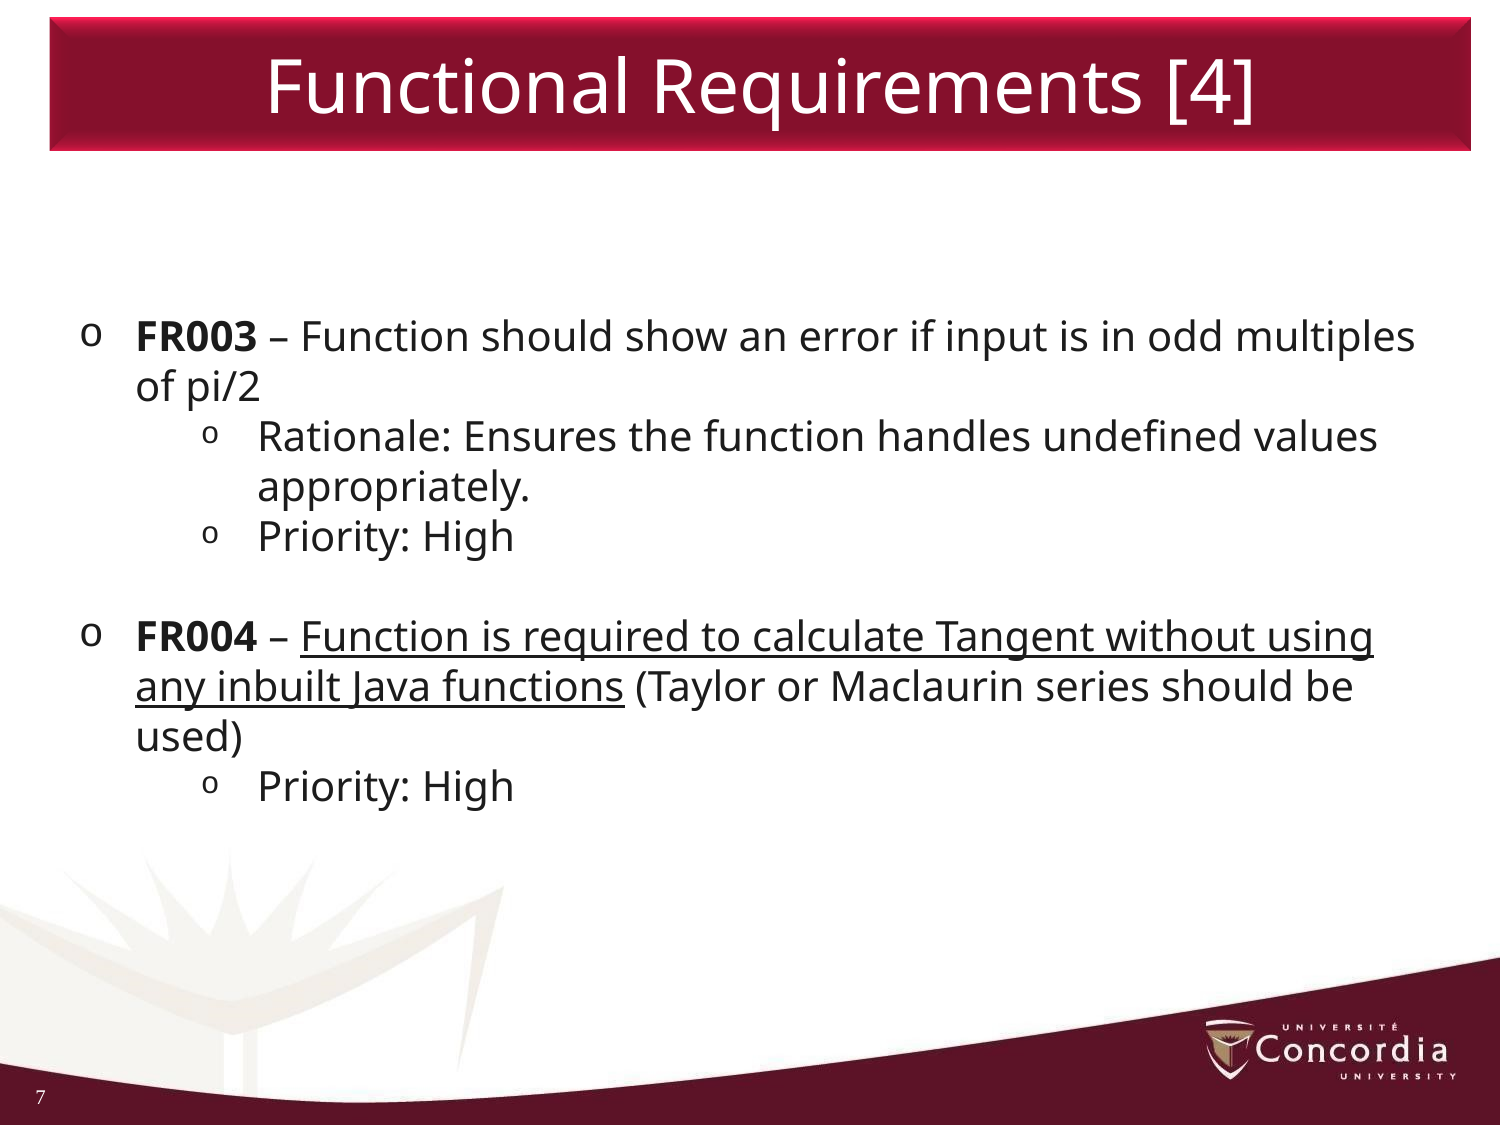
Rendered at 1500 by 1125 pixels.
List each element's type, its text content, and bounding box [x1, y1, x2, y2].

picture [0, 0, 1500, 1125]
text_box [49, 17, 1471, 151]
slide_number 7 [16, 1083, 46, 1109]
text_box Functional Requirements [4] [96, 38, 1424, 130]
text_box FR003 – Function should show an error if input is in odd multiples of pi/2 Rationale: Ensures the function handles undefined values appropriately. Priority: High FR004 – Function is required to calculate Tangent without using any inbuilt Java functions (Taylor or Maclaurin series should be used) Priority: High [64, 302, 1457, 868]
